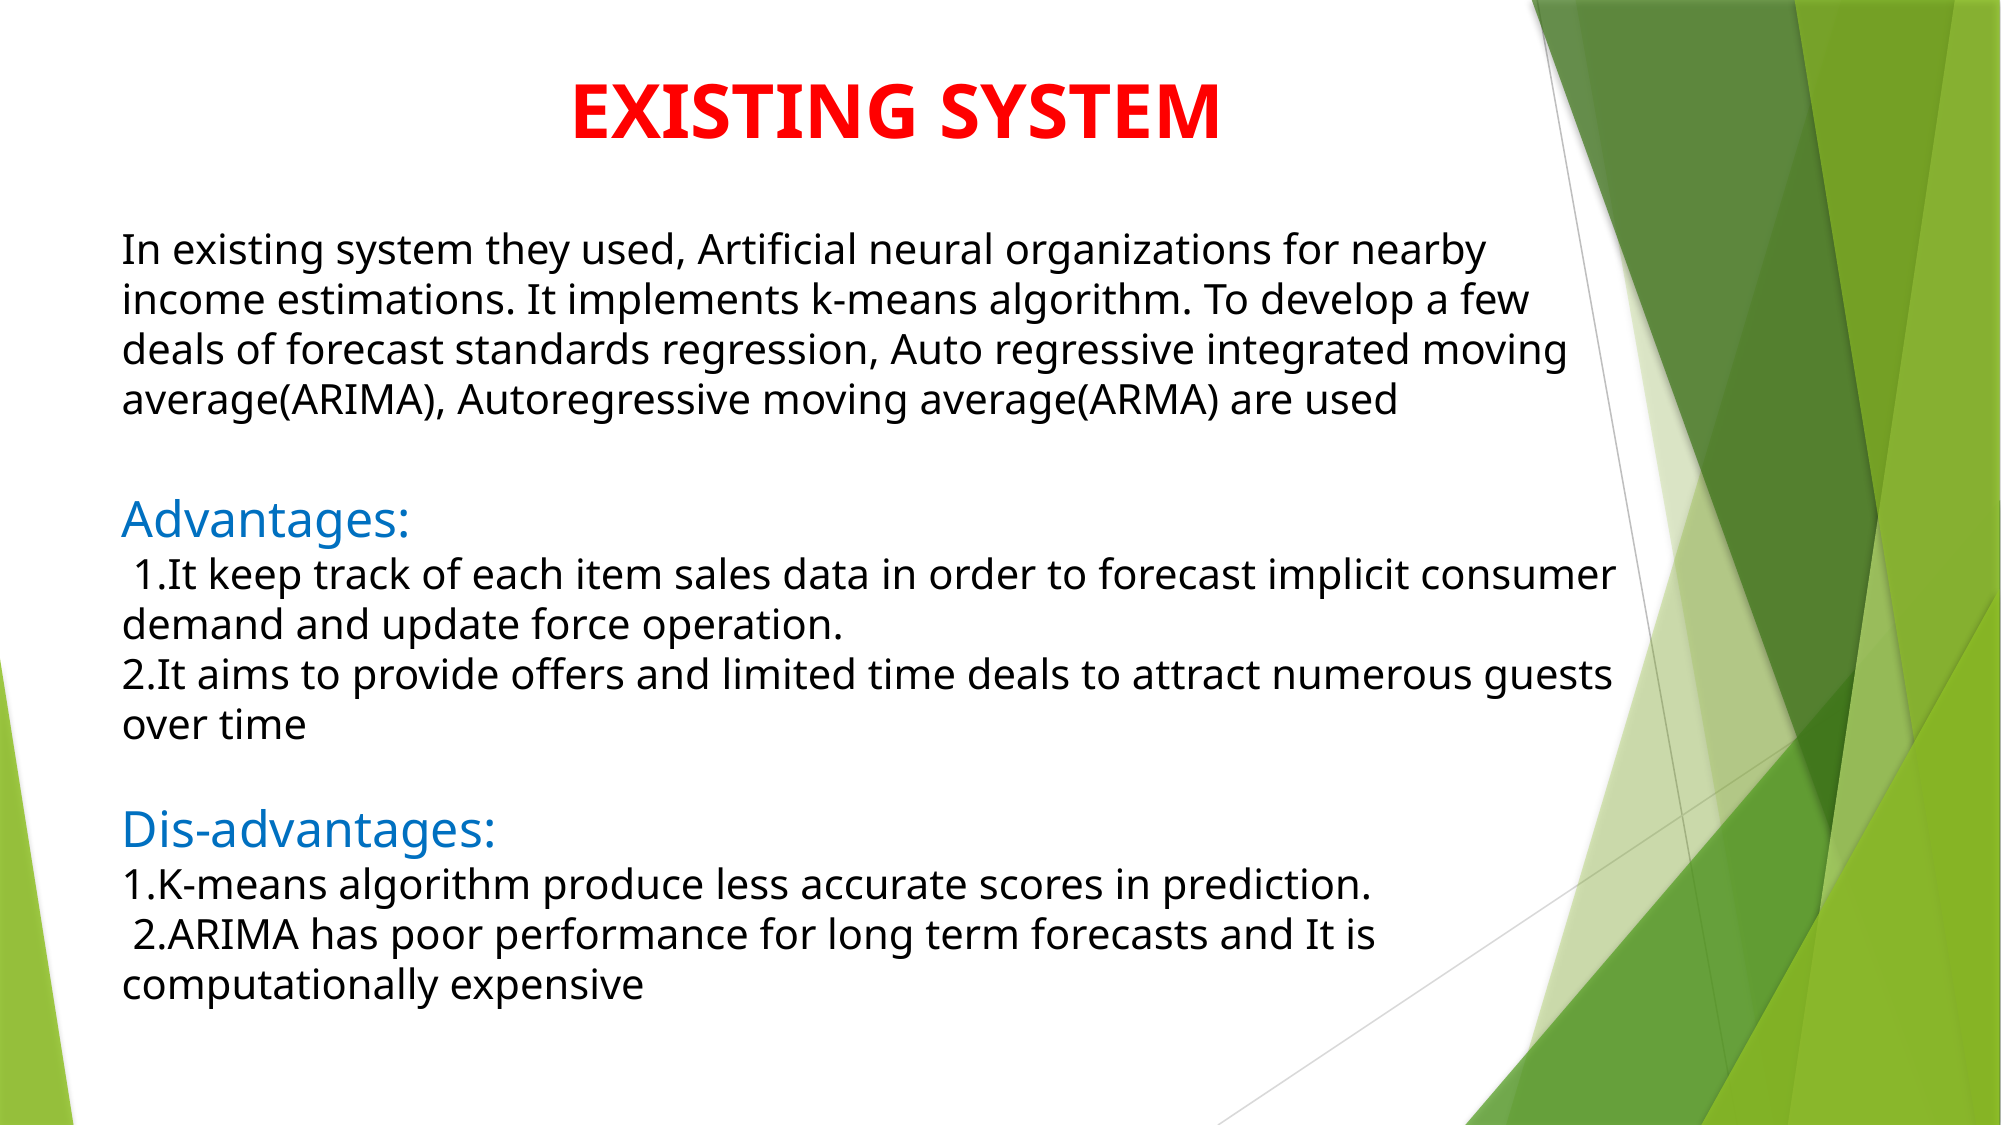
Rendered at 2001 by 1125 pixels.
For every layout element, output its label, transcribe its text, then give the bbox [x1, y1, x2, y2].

text_box In existing system they used, Artificial neural organizations for nearby income estimations. It implements k-means algorithm. To develop a few deals of forecast standards regression, Auto regressive integrated moving average(ARIMA), Autoregressive moving average(ARMA) are used [106, 215, 1654, 430]
text_box Advantages: 1.It keep track of each item sales data in order to forecast implicit consumer demand and update force operation. 2.It aims to provide offers and limited time deals to attract numerous guests over time Dis-advantages: 1.K-means algorithm produce less accurate scores in prediction. 2.ARIMA has poor performance for long term forecasts and It is computationally expensive [106, 480, 1688, 1016]
text_box EXISTING SYSTEM [444, 56, 1351, 162]
